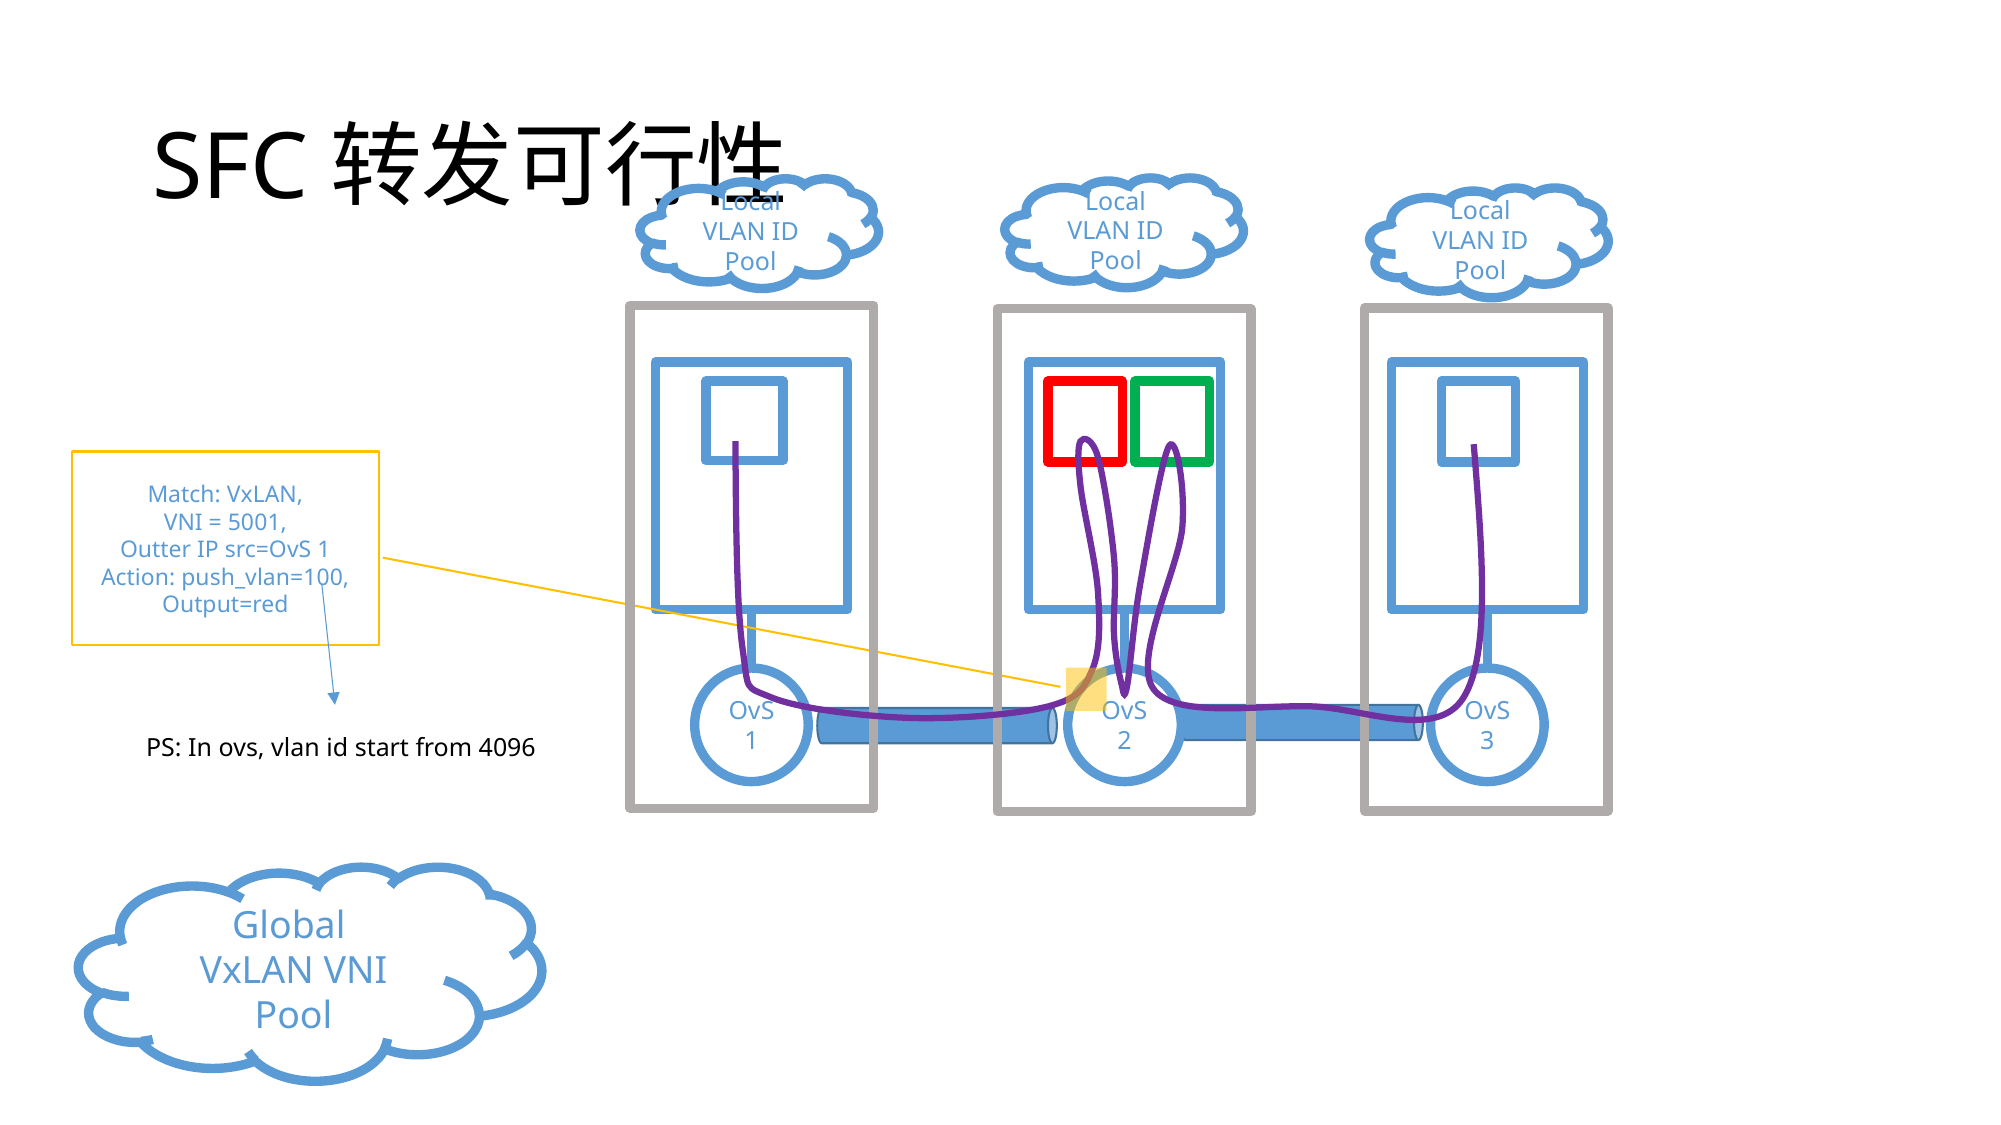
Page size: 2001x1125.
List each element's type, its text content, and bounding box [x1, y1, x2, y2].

text_box [1251, 708, 1364, 742]
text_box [321, 583, 335, 705]
text_box Global VxLAN VNI Pool [78, 867, 542, 1082]
text_box Local VLAN ID Pool [639, 178, 879, 289]
text_box [997, 443, 1251, 812]
text_box Match: VxLAN, VNI = 5001, Outter IP src=OvS 1 Action: push_vlan=100, Output=red [71, 451, 380, 646]
text_box [997, 308, 1251, 443]
text_box [1065, 667, 1107, 712]
text_box Local VLAN ID Pool [1004, 177, 1244, 288]
text_box [874, 716, 997, 745]
text_box [630, 305, 874, 809]
text_box [1364, 308, 1609, 811]
text_box PS: In ovs, vlan id start from 4096 [131, 723, 552, 769]
title SFC转发可行性 [137, 59, 1863, 278]
text_box [734, 437, 1484, 721]
text_box Local VLAN ID Pool [1369, 187, 1609, 298]
